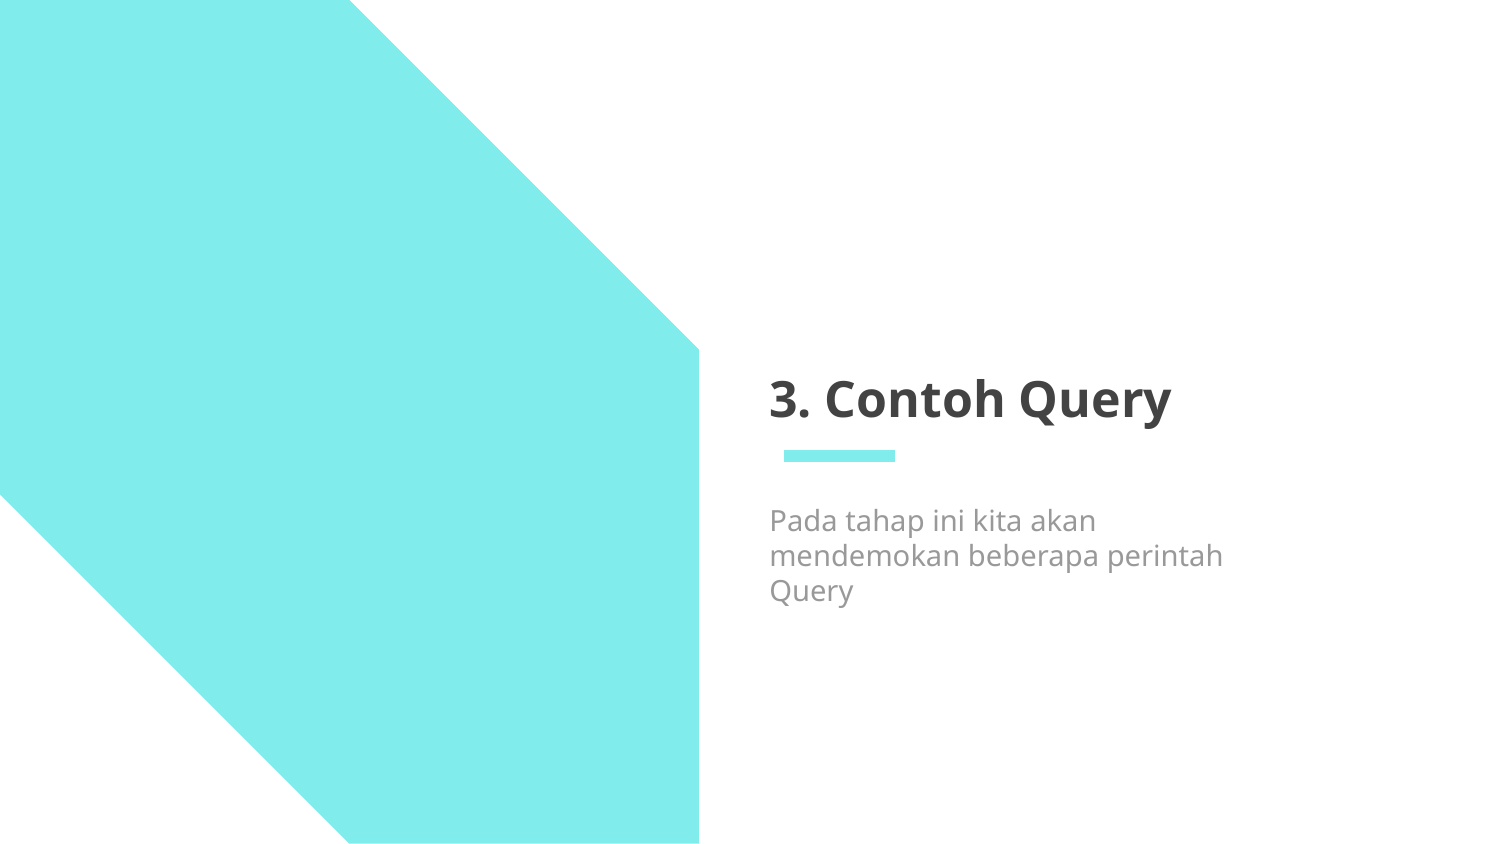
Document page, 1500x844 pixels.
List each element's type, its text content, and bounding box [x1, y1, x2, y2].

subtitle Pada tahap ini kita akan mendemokan beberapa perintah Query [754, 486, 1286, 748]
title 3. Contoh Query [754, 244, 1344, 443]
